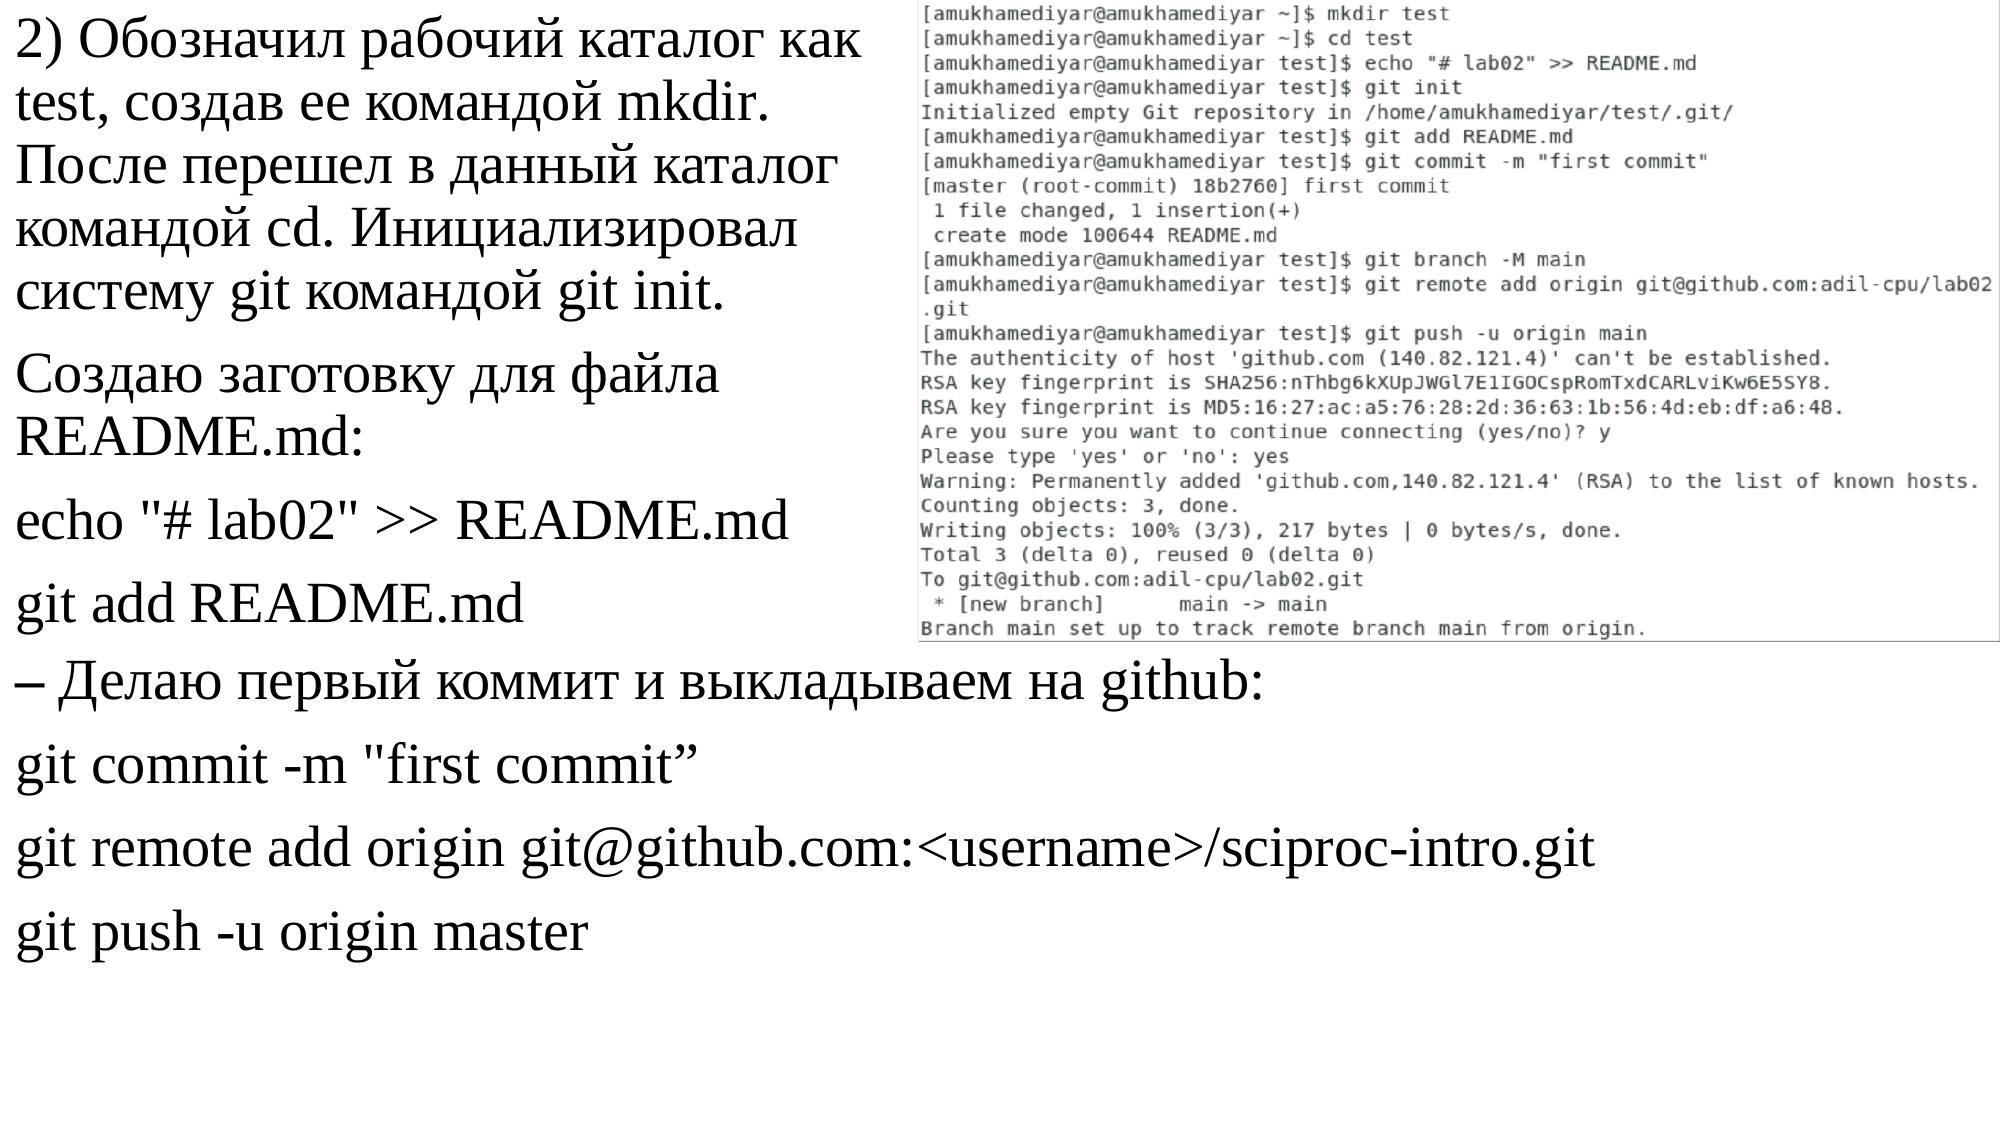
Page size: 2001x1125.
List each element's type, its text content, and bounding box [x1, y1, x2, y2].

list 2) Обозначил рабочий каталог как test, создав ее командой mkdir. После перешел в данный каталог командой cd. Инициализировал систему git командой git init. Создаю заготовку для файла README.md: echo "# lab02" >> README.md git add README.md [0, 0, 917, 641]
picture [917, 0, 2000, 642]
text_box – Делаю первый коммит и выкладываем на github: git commit -m "first commit” git remote add origin git@github.com:<username>/sciproc-intro.git git push -u origin master [0, 641, 2000, 1125]
